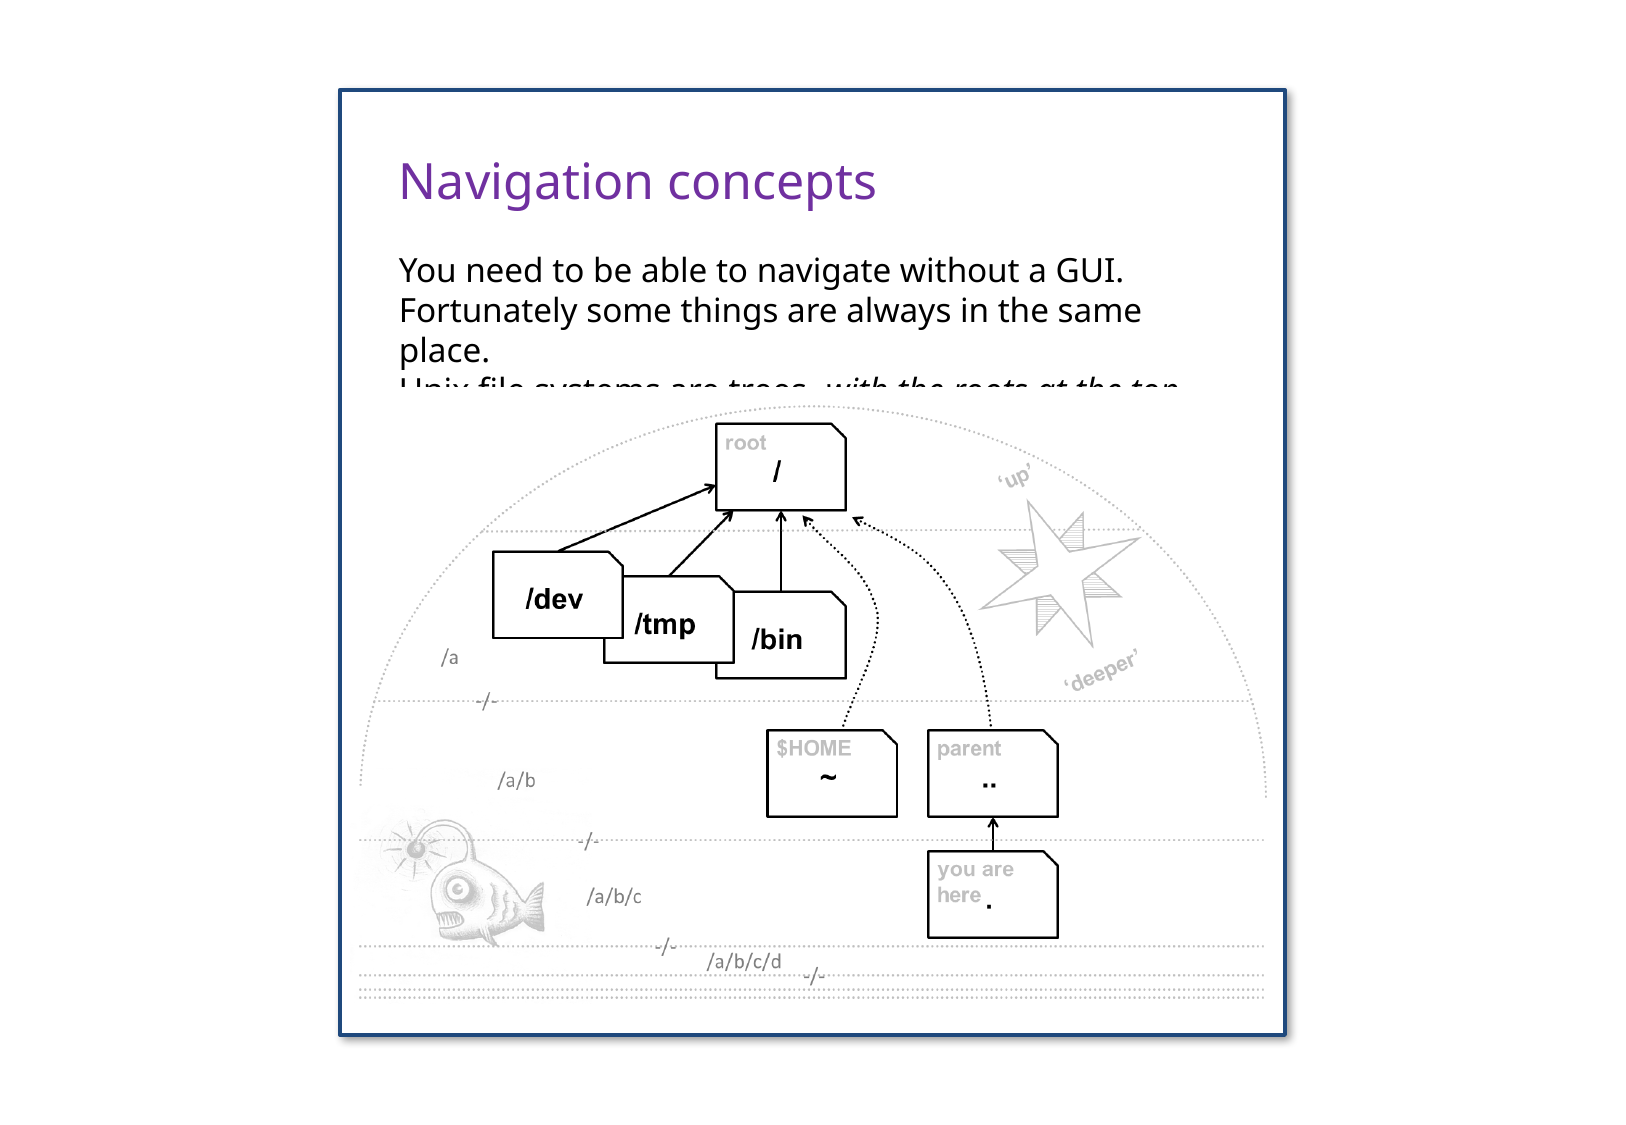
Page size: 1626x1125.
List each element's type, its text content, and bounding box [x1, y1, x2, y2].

text_box Navigation concepts You need to be able to navigate without a GUI. Fortunately some things are always in the same place. Unix file systems are trees, with the roots at the top. [338, 88, 1287, 1037]
picture [349, 387, 1276, 1025]
